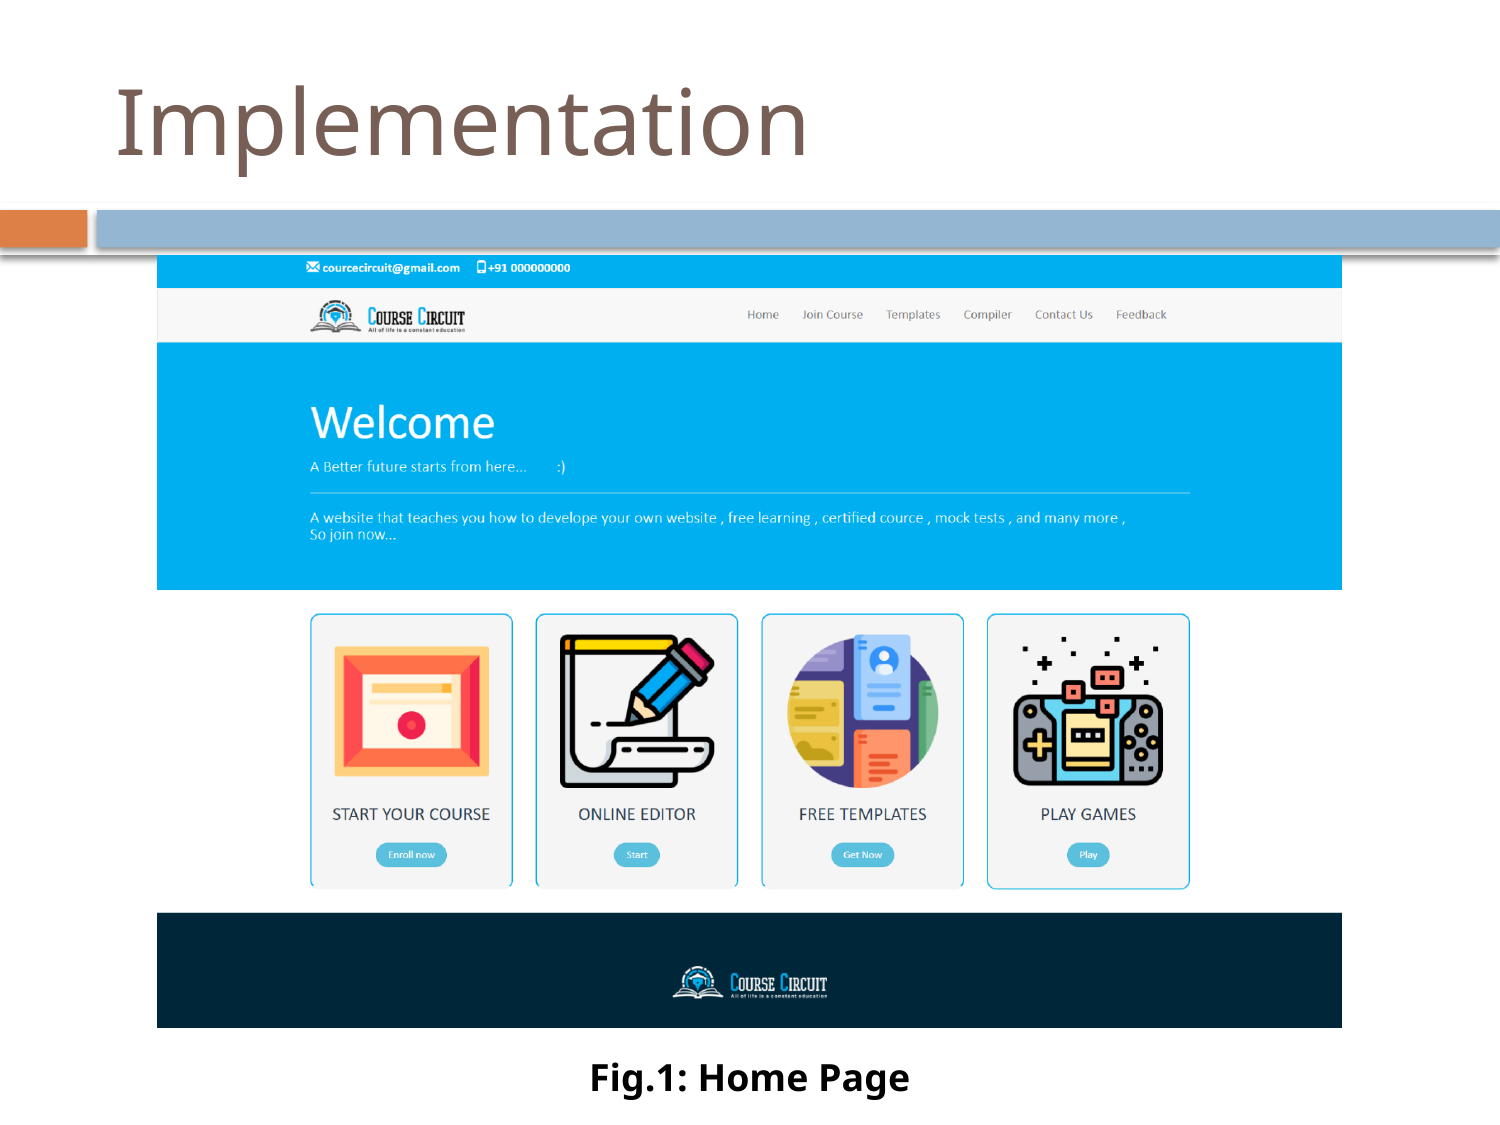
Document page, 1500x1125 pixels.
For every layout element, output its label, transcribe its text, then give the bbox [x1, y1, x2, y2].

text_box Fig.1: Home Page [374, 1046, 1125, 1106]
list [157, 255, 1343, 1029]
title Implementation [100, 37, 1438, 200]
